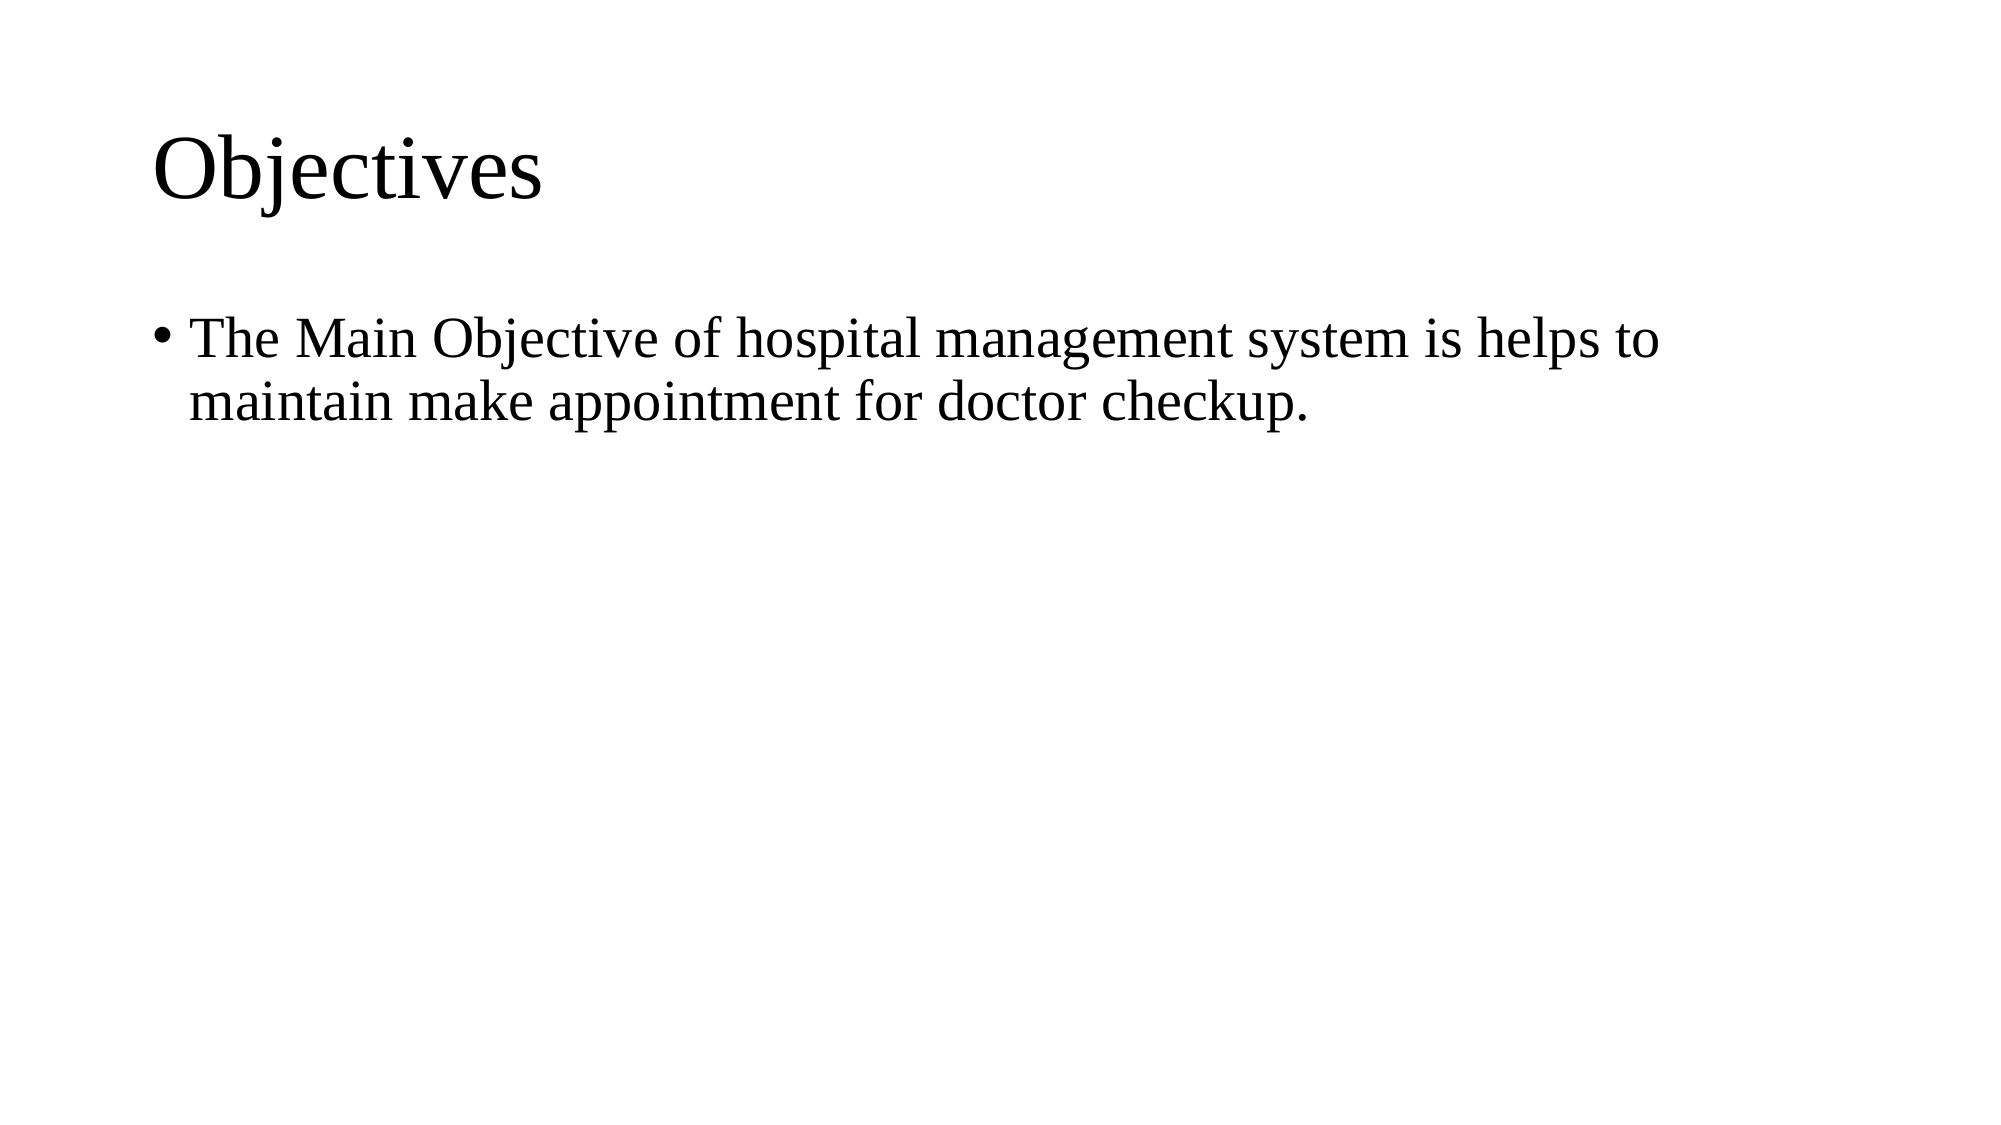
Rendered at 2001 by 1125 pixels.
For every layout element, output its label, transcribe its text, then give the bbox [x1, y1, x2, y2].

list The Main Objective of hospital management system is helps to maintain make appointment for doctor checkup. [137, 299, 1863, 1014]
title Objectives [137, 59, 1863, 278]
